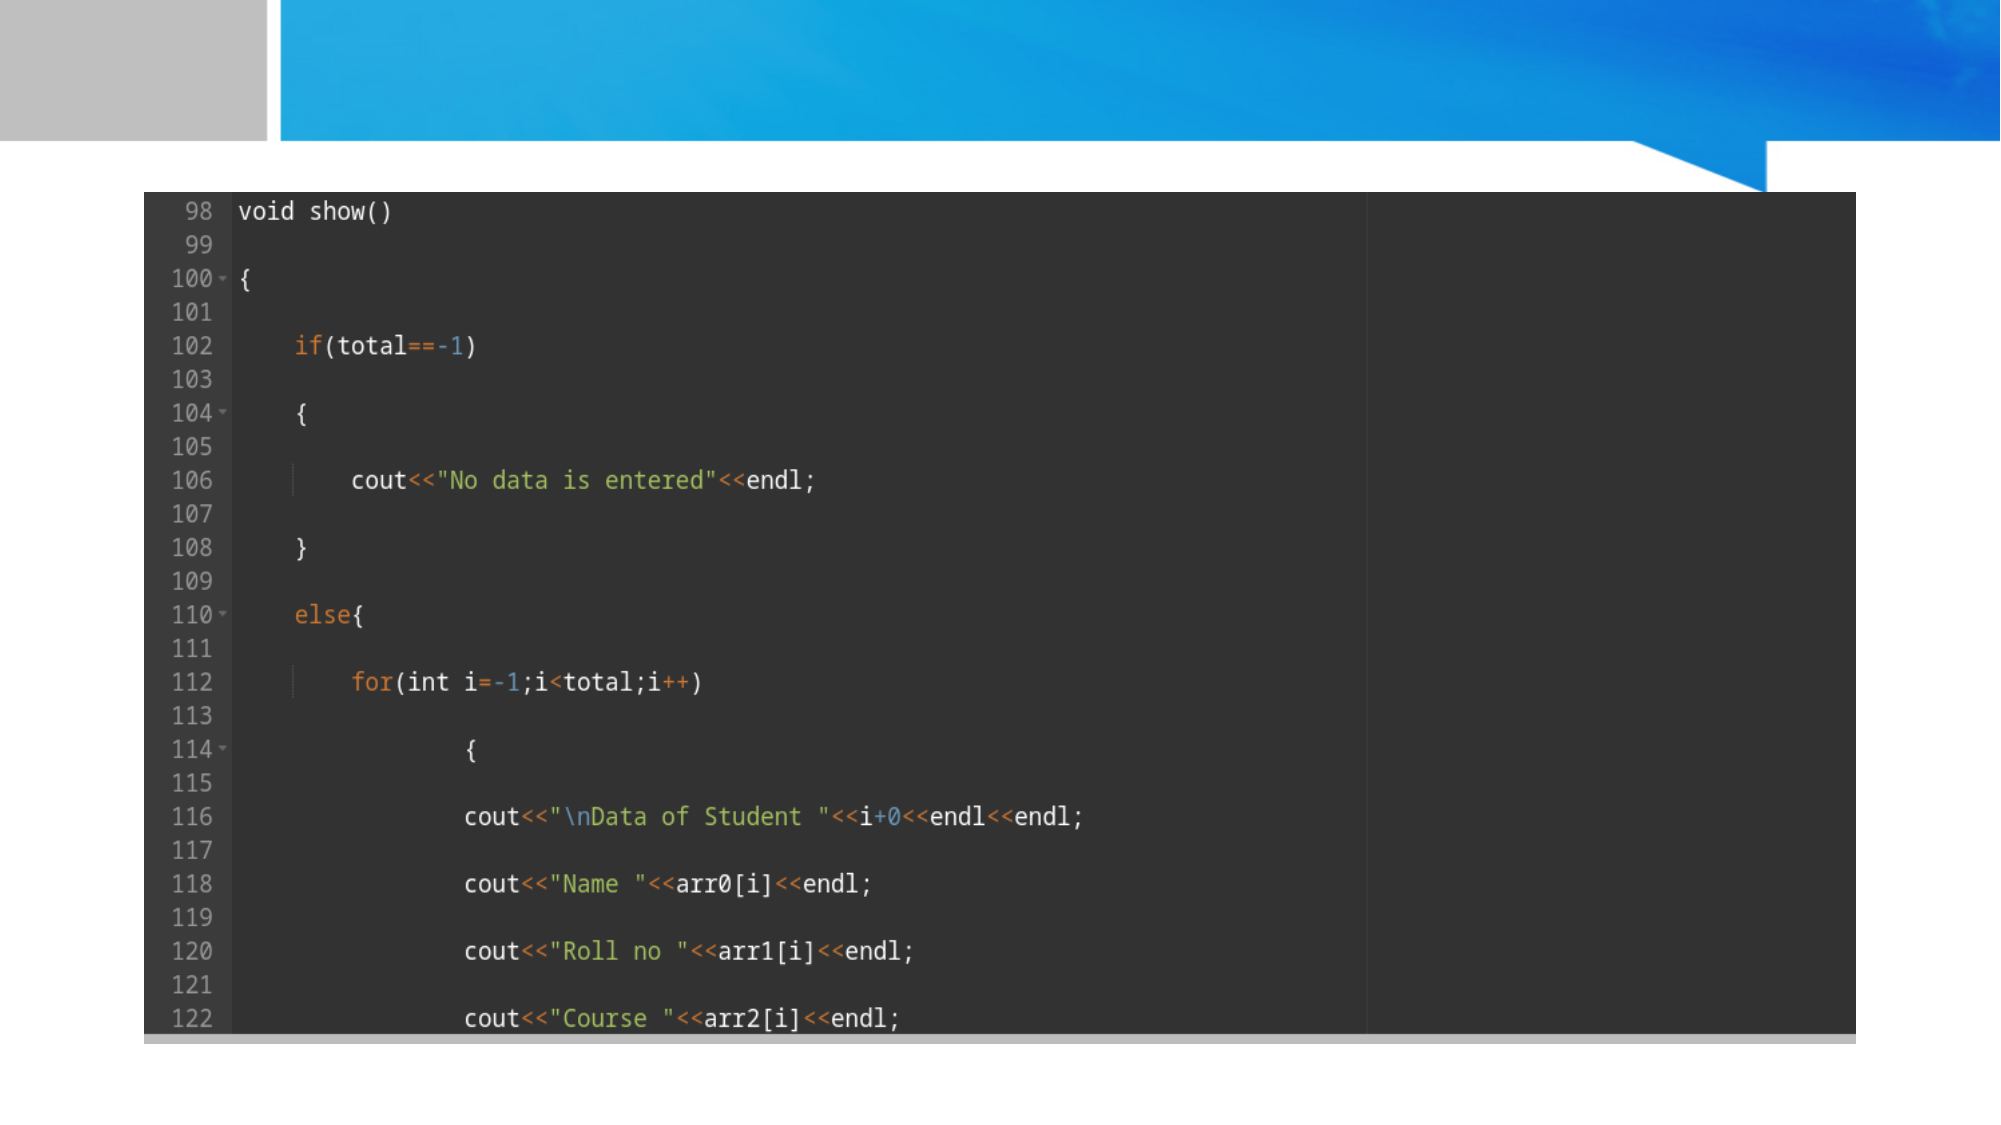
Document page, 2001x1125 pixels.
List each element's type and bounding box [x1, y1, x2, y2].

list [143, 192, 1856, 1044]
picture [0, 0, 2000, 1125]
